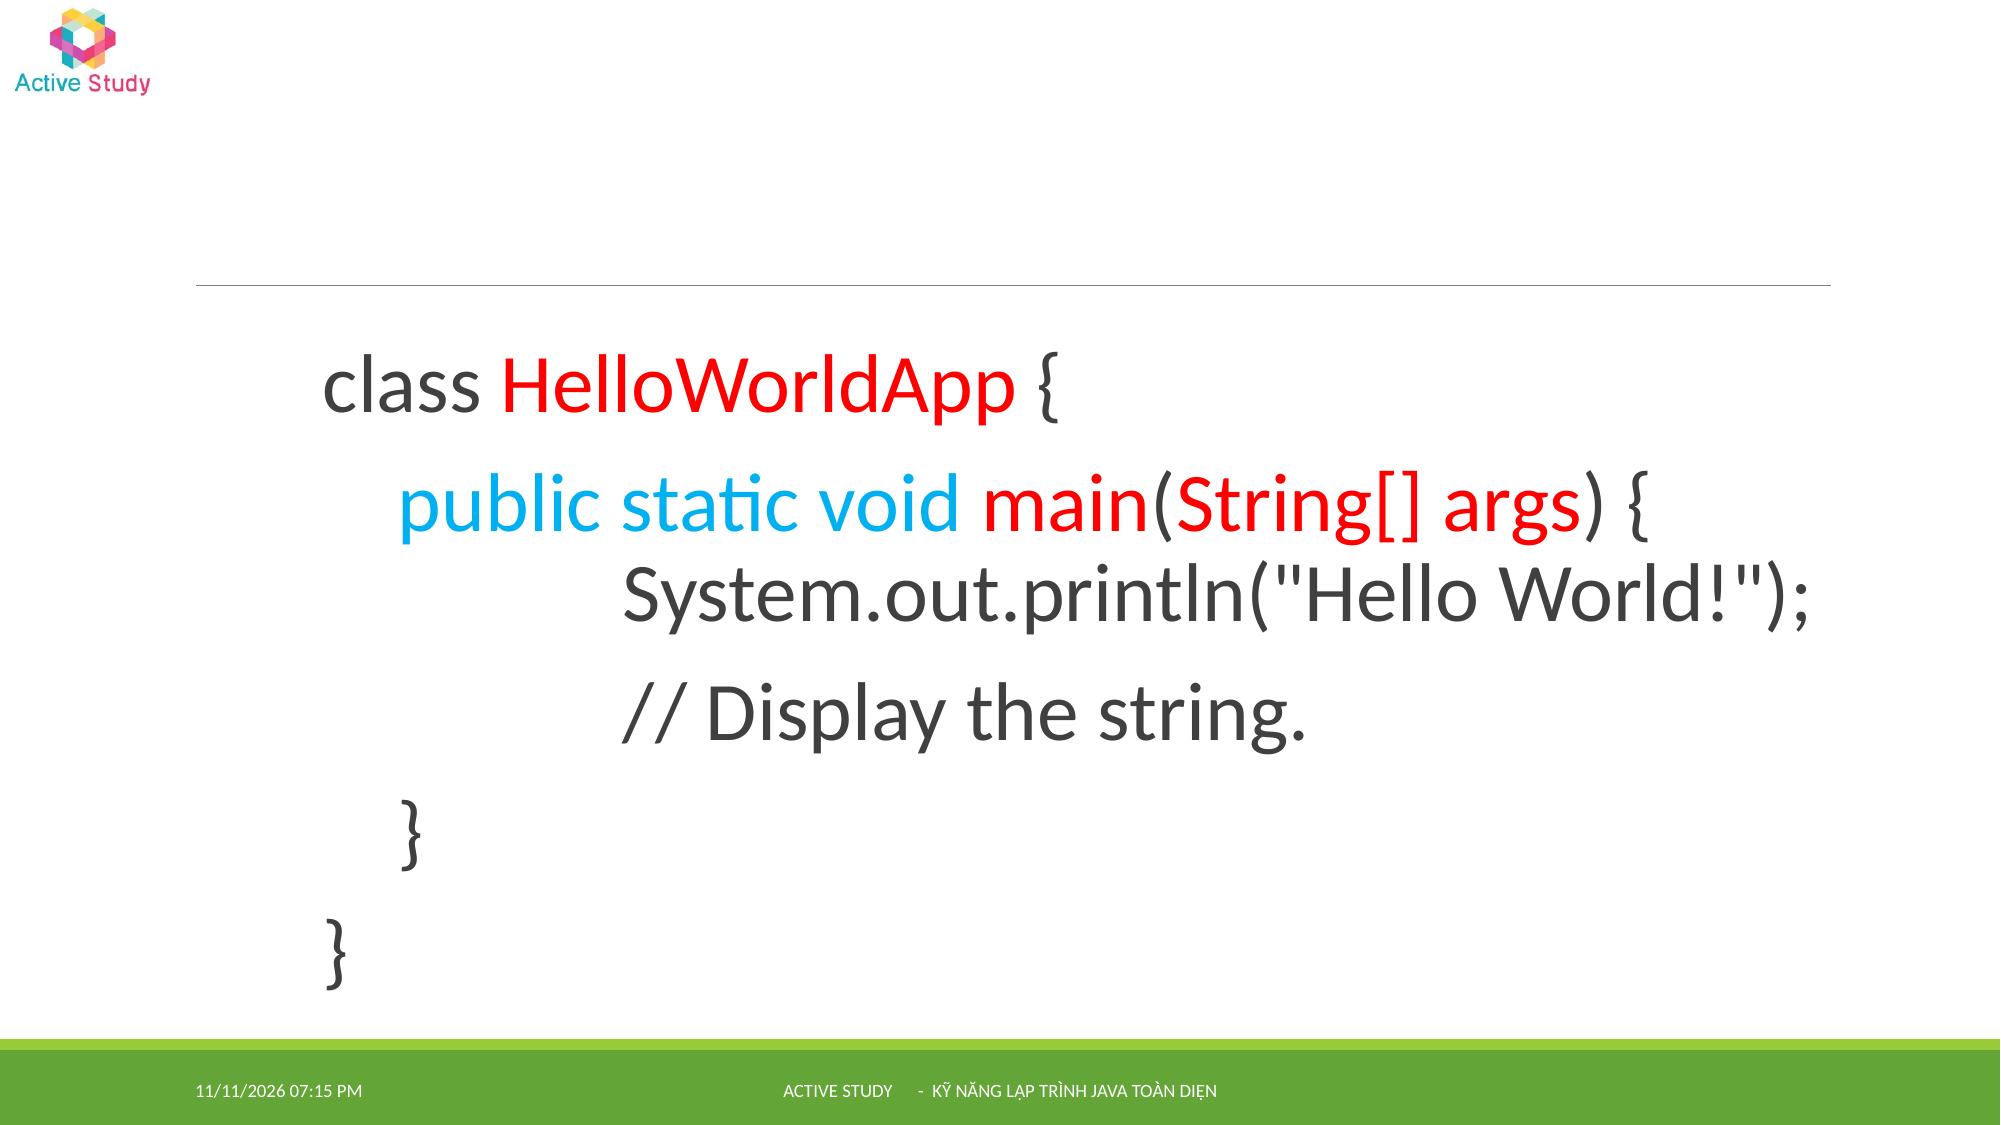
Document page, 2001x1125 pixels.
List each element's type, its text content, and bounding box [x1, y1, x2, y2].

footer Active Study - Kỹ năng lập trình Java toàn diện [604, 1059, 1396, 1120]
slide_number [180, 1059, 586, 1120]
list class HelloWorldApp { public static void main(String[] args) { System.out.println("Hello World!"); // Display the string. } } [322, 333, 1887, 1021]
picture [0, 0, 165, 118]
